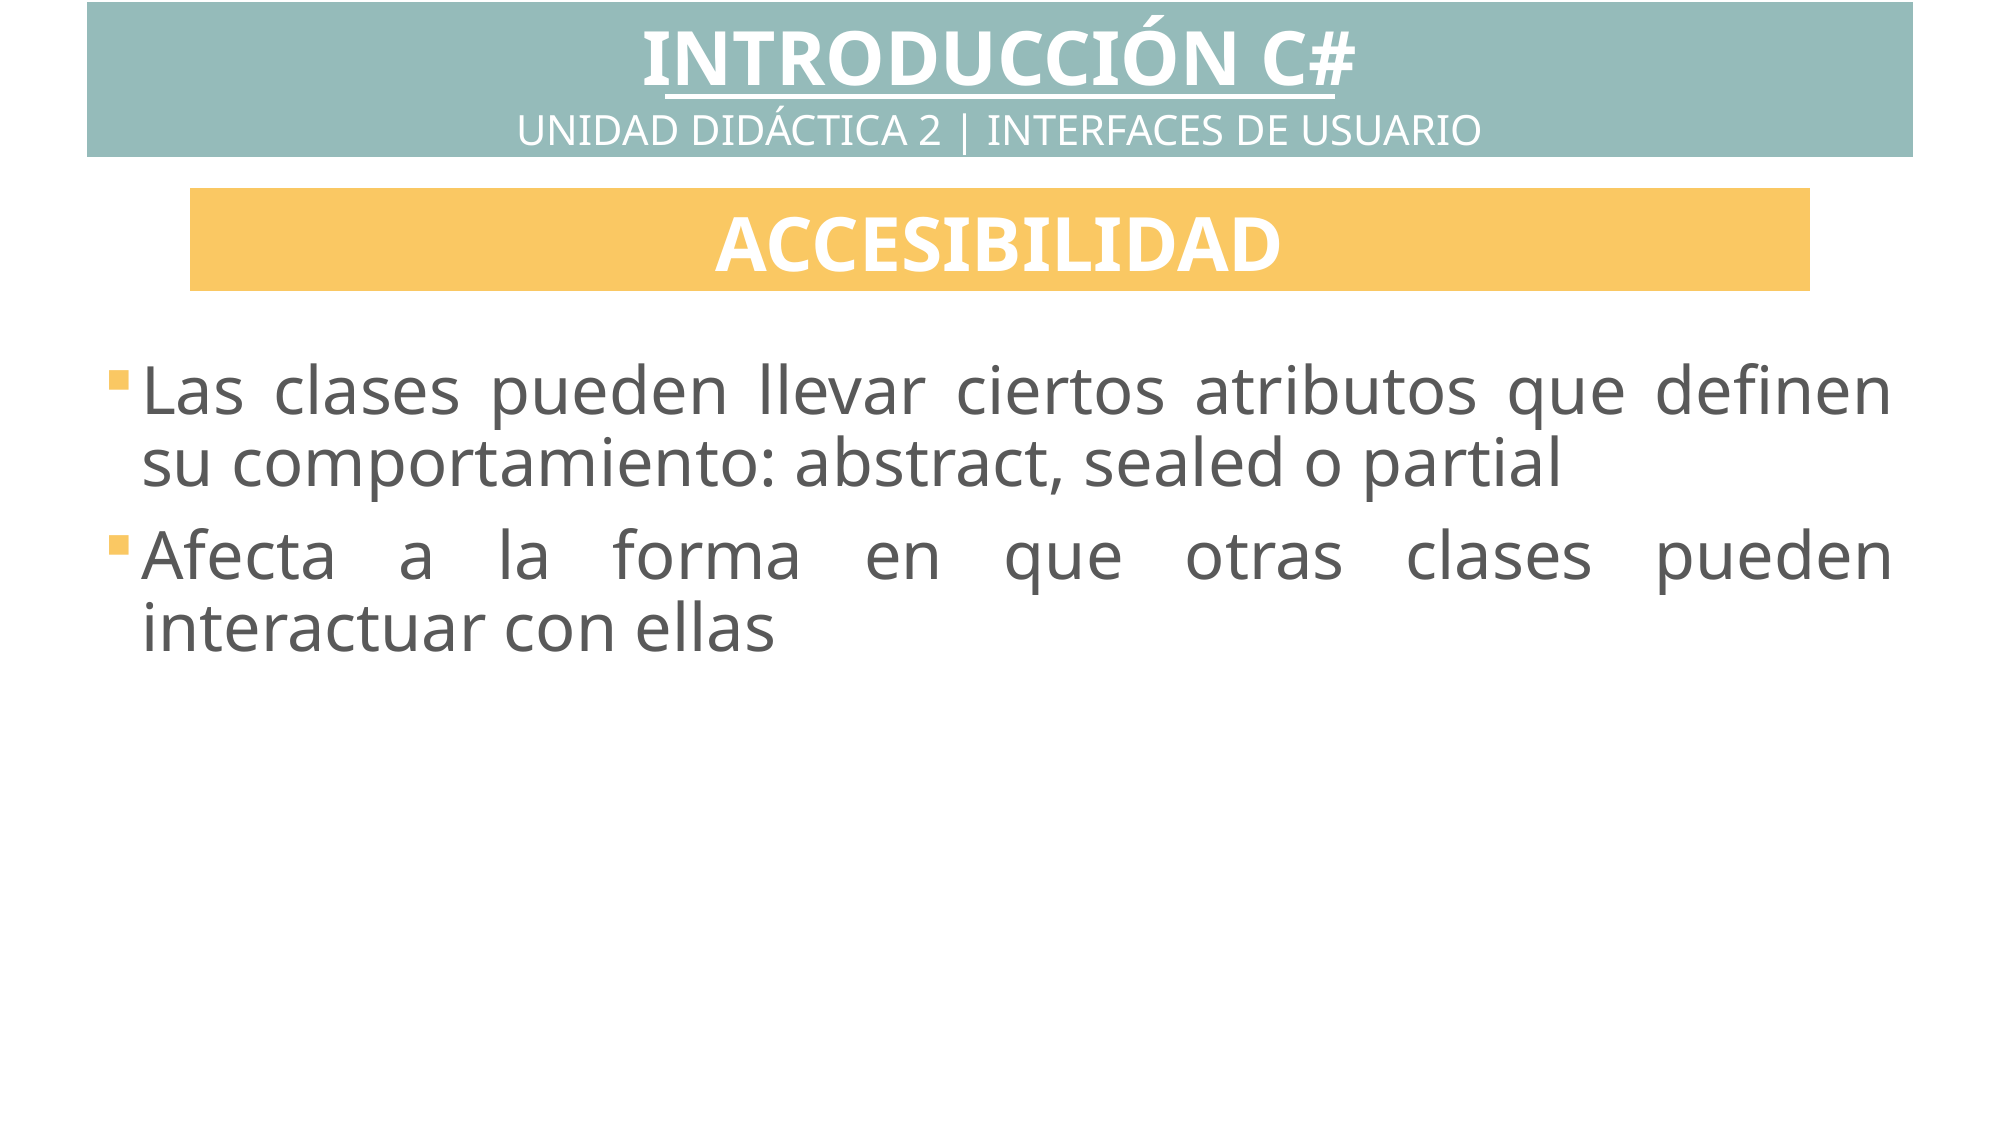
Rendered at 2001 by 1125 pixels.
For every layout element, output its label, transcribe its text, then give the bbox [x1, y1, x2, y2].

text_box UNIDAD DIDÁCTICA 2 | INTERFACES DE USUARIO [87, 102, 1913, 157]
text_box INTRODUCCIÓN C# [87, 2, 1913, 102]
text_box ACCESIBILIDAD [190, 188, 1810, 291]
text_box Las clases pueden llevar ciertos atributos que definen su comportamiento: abstract, sealed o partial Afecta a la forma en que otras clases pueden interactuar con ellas [88, 248, 1912, 1093]
